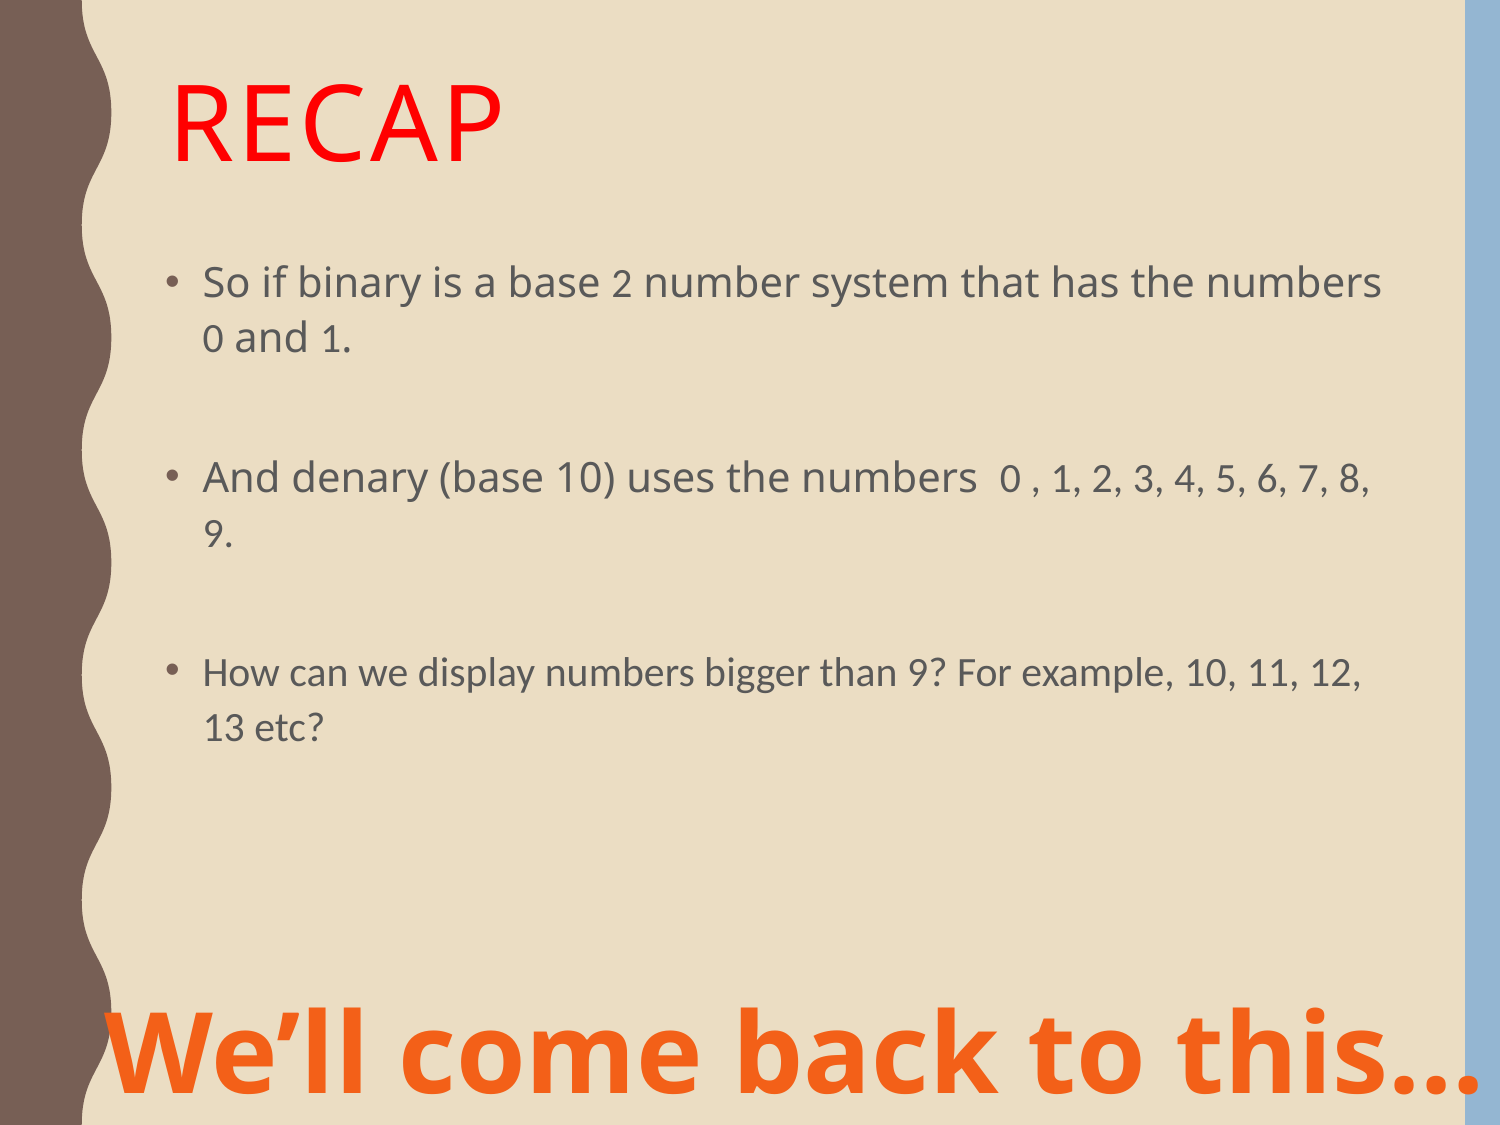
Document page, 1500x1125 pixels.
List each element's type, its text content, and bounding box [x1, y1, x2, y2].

text_box We’ll come back to this… [89, 973, 1500, 1124]
title Recap [154, 62, 1407, 243]
list So if binary is a base 2 number system that has the numbers 0 and 1. And denary (base 10) uses the numbers 0 , 1, 2, 3, 4, 5, 6, 7, 8, 9. How can we display numbers bigger than 9? For example, 10, 11, 12, 13 etc? [150, 243, 1424, 973]
